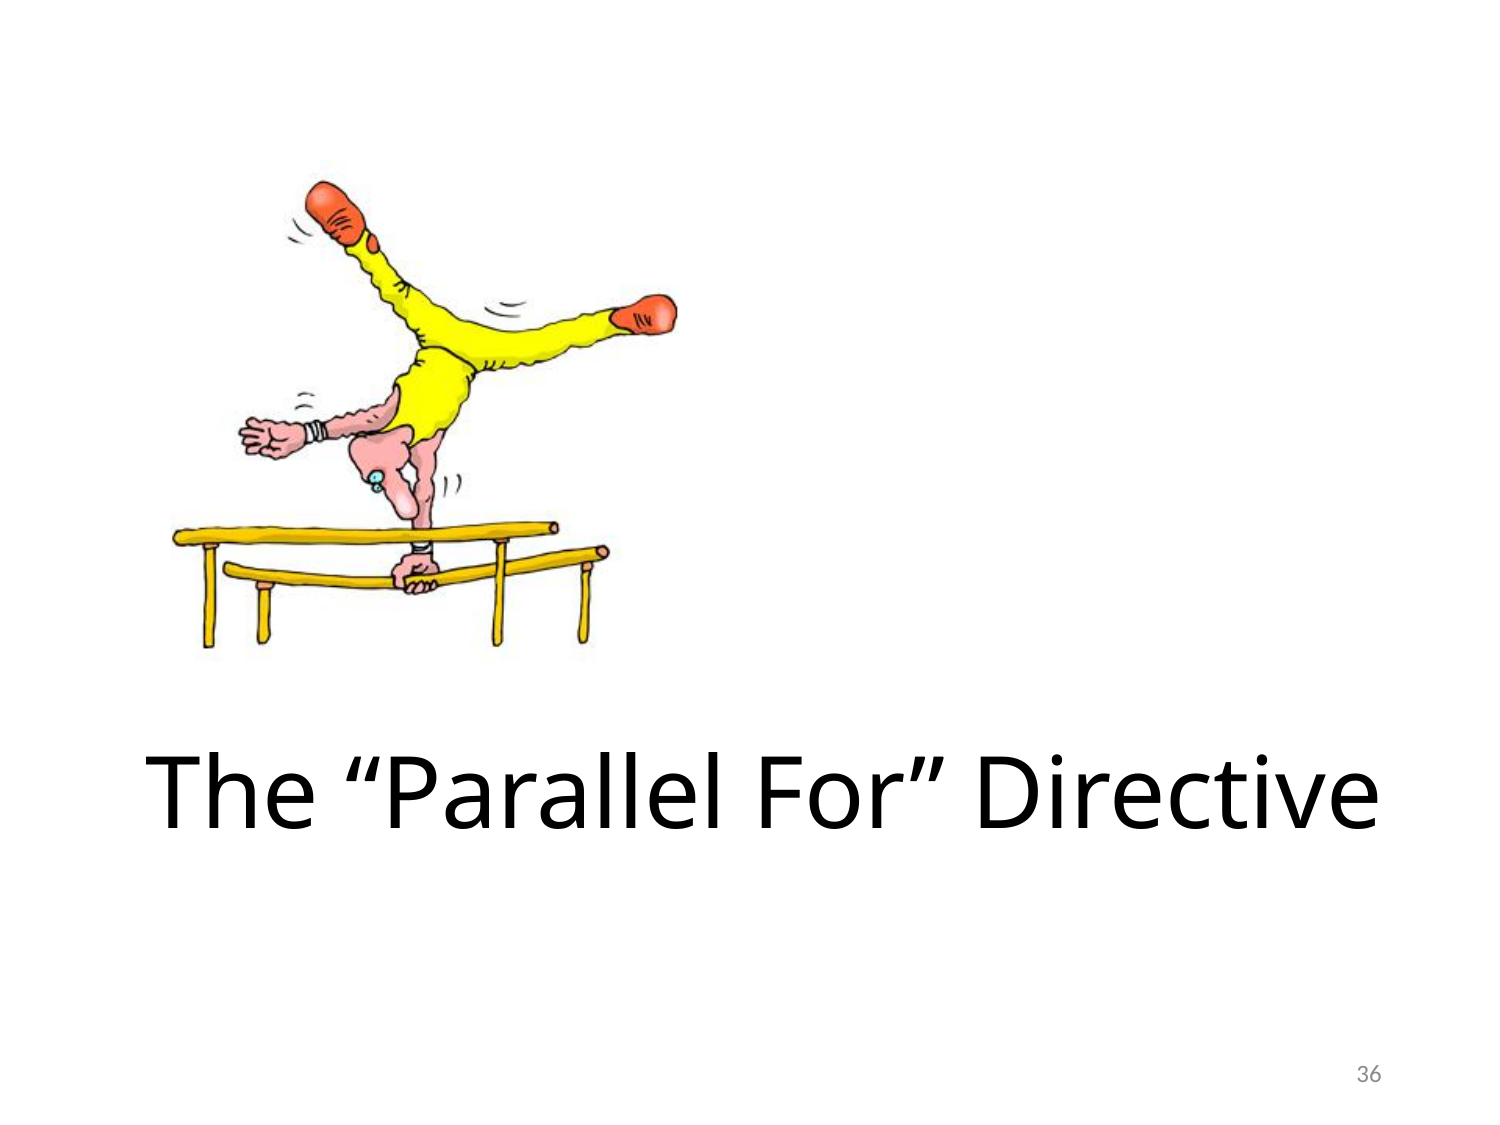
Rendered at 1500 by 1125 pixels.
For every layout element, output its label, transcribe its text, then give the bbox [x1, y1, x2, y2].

title The “Parallel For” Directive [130, 562, 1425, 1031]
slide_number 36 [1059, 1042, 1397, 1103]
picture [171, 160, 679, 669]
